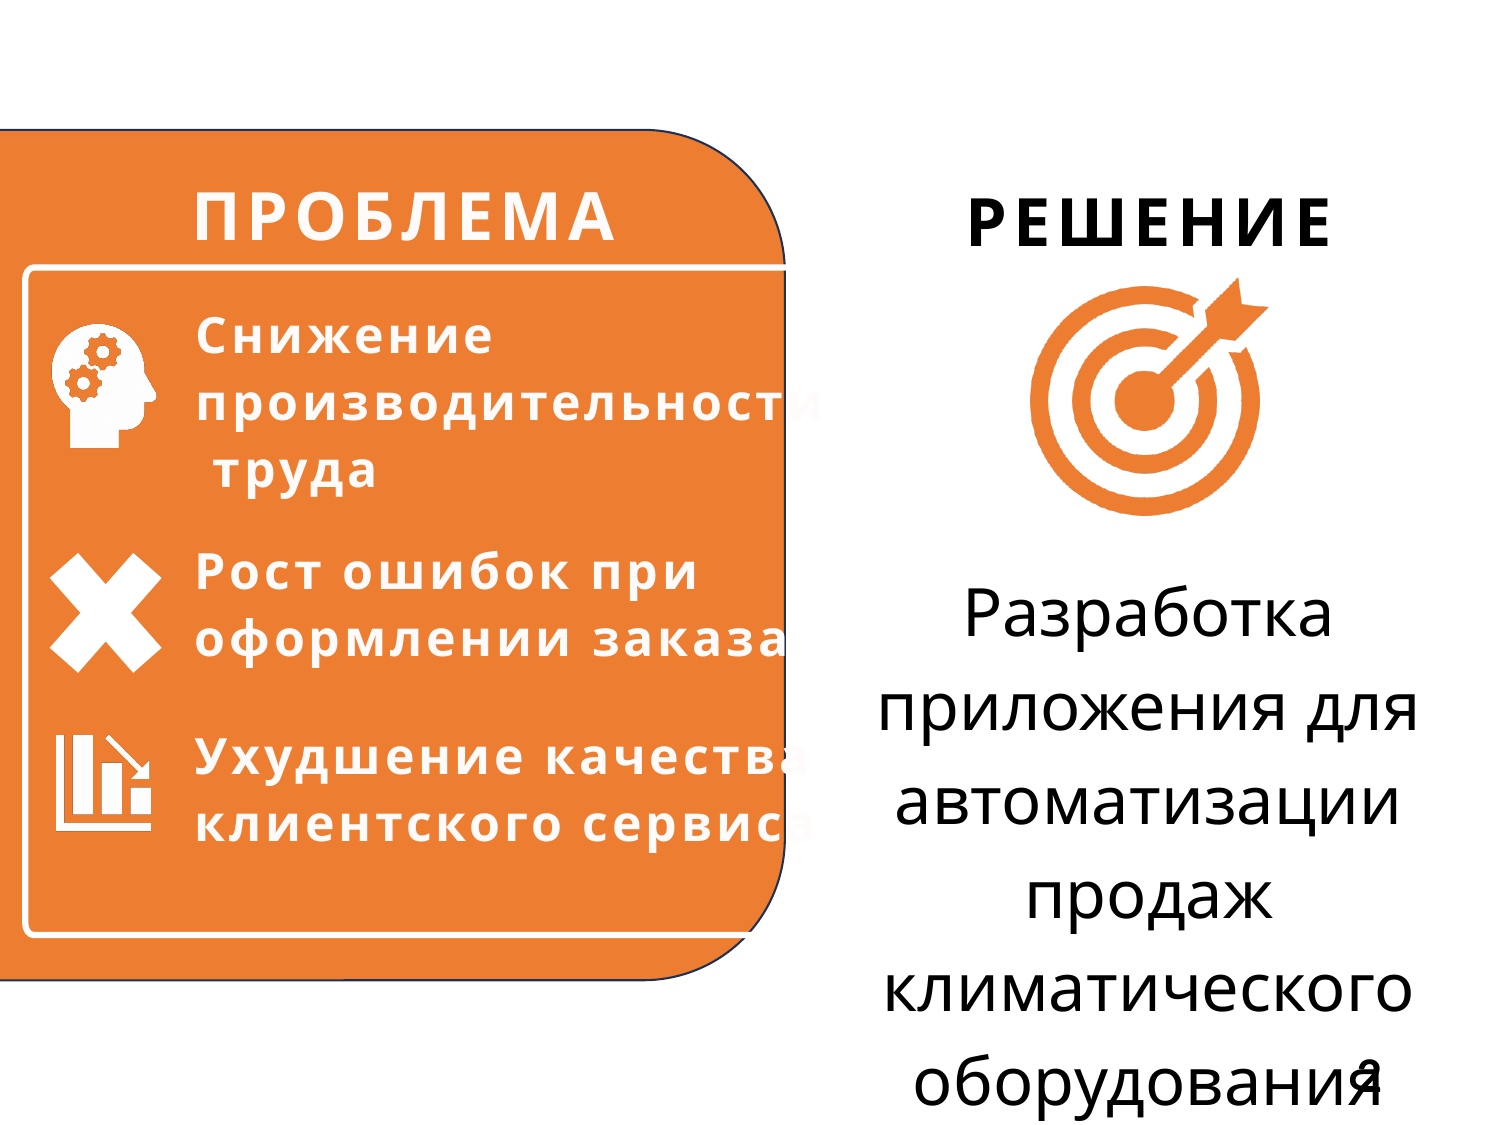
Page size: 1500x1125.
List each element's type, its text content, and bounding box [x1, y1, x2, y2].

text_box [0, 128, 694, 138]
text_box ПРОБЛЕМА [0, 138, 866, 254]
text_box [0, 254, 786, 982]
text_box РЕШЕНИЕ [686, 144, 1500, 260]
picture [1004, 251, 1294, 541]
picture [38, 717, 170, 849]
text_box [25, 267, 832, 936]
picture [30, 315, 178, 463]
text_box ПРОБЛЕМА [786, 260, 832, 267]
text_box Разработка приложения для автоматизации продаж климатического оборудования [804, 556, 1494, 1119]
